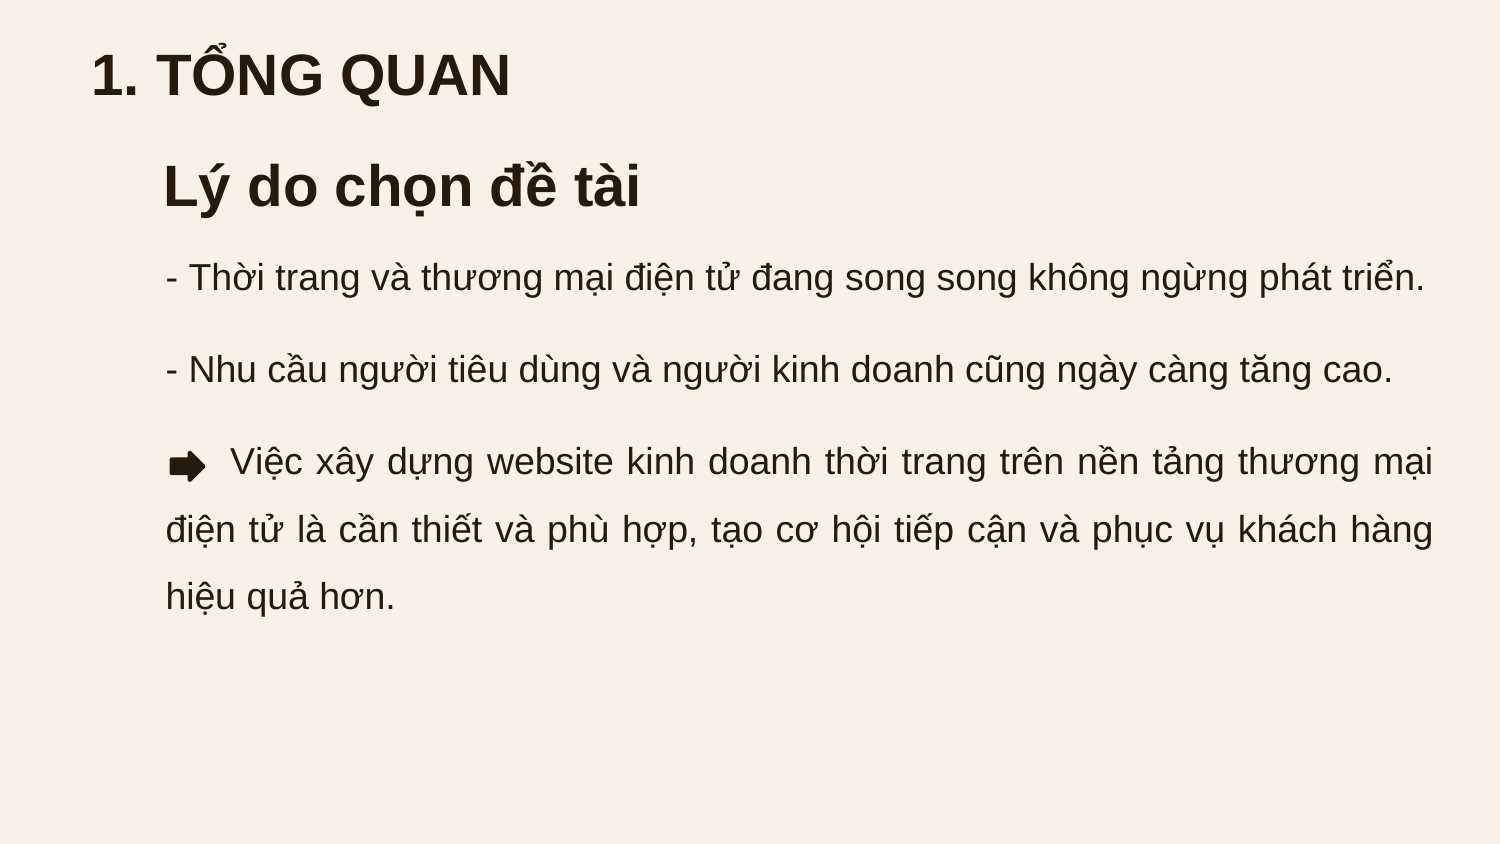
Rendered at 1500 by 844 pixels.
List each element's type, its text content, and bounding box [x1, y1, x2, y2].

text_box - Thời trang và thương mại điện tử đang song song không ngừng phát triển. - Nhu cầu người tiêu dùng và người kinh doanh cũng ngày càng tăng cao. Việc xây dựng website kinh doanh thời trang trên nền tảng thương mại điện tử là cần thiết và phù hợp, tạo cơ hội tiếp cận và phục vụ khách hàng hiệu quả hơn. [150, 214, 1449, 807]
text_box Lý do chọn đề tài [134, 133, 672, 228]
title 1. TỔNG QUAN [0, 22, 604, 117]
text_box [169, 450, 206, 482]
